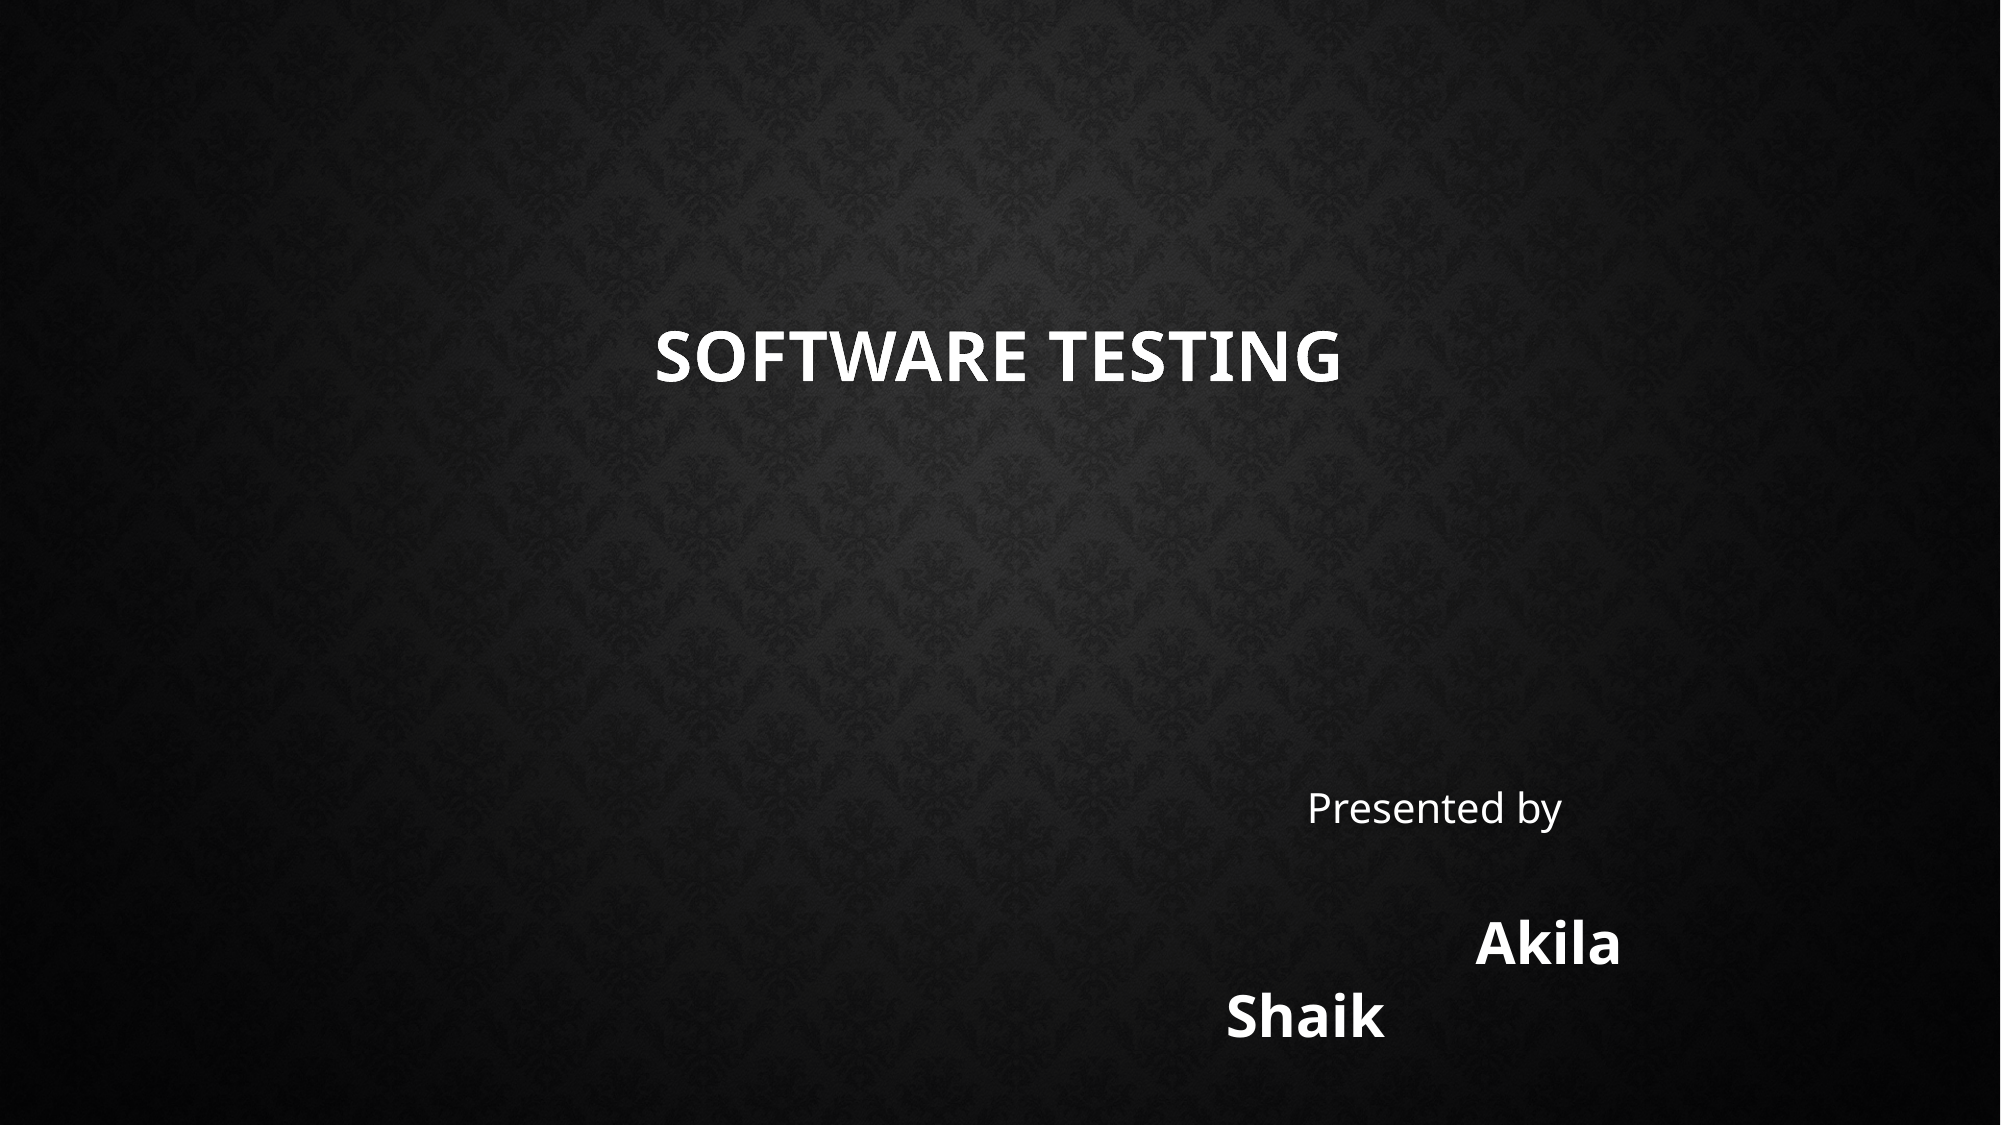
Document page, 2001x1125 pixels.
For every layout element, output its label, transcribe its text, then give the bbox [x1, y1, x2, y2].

text_box SOFTWARE TESTING [149, 249, 1849, 340]
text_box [149, 343, 1849, 951]
